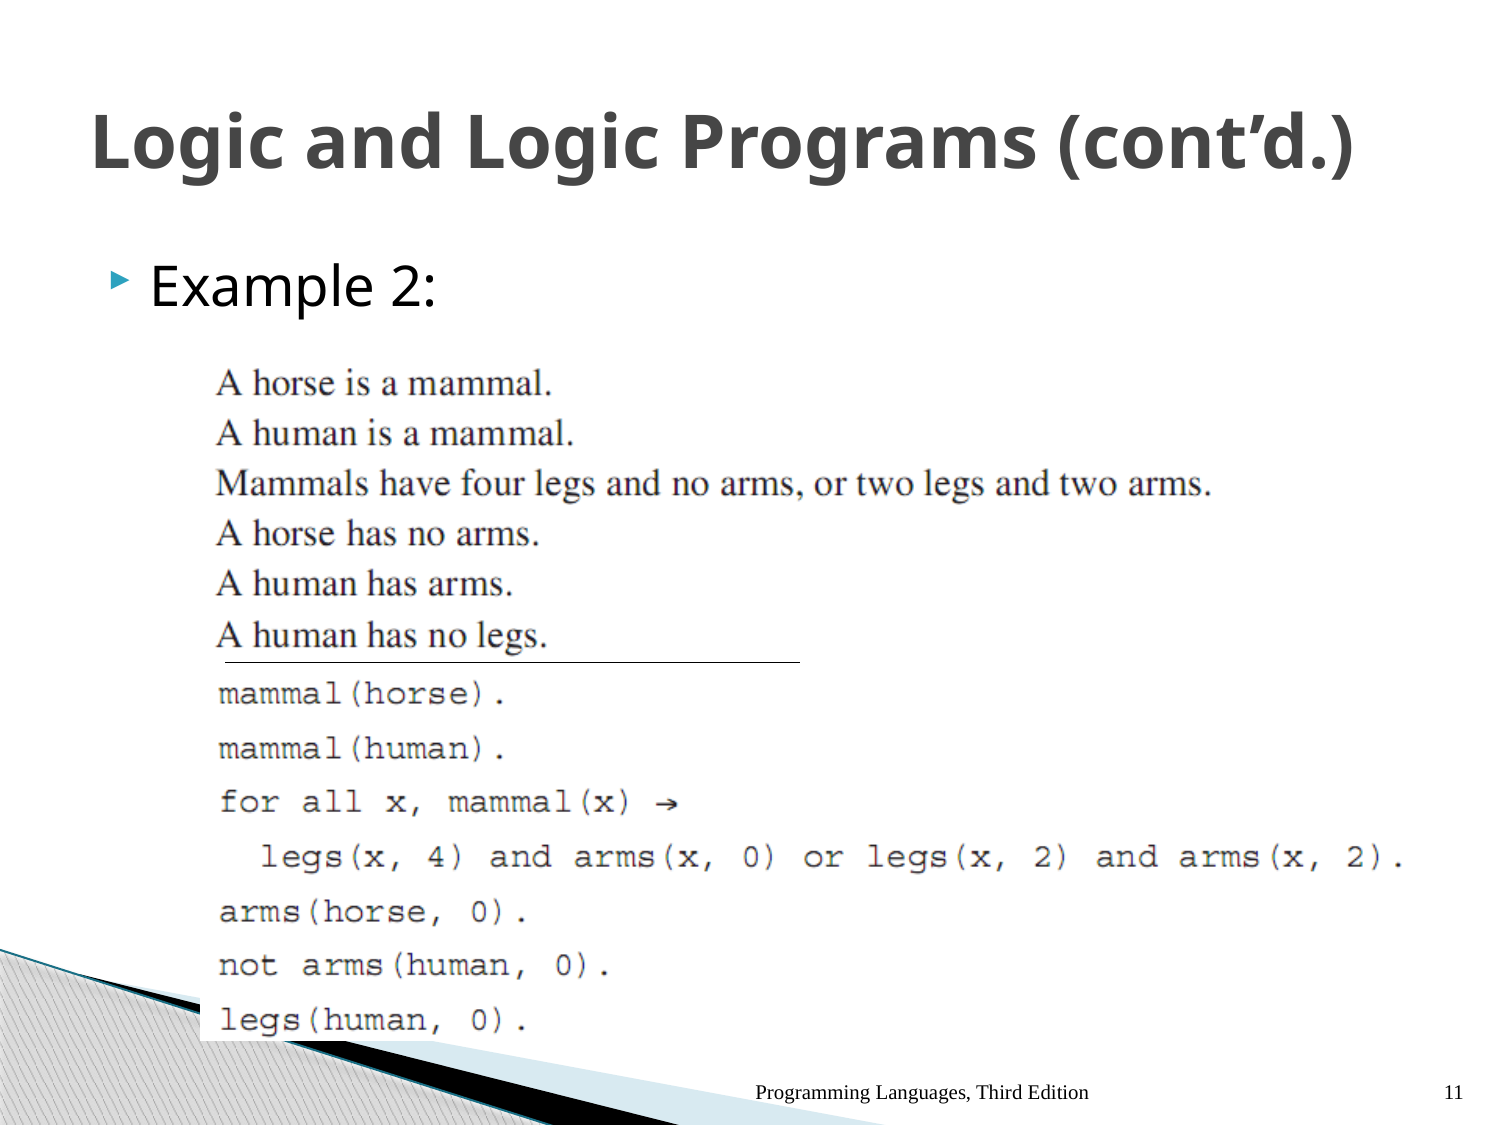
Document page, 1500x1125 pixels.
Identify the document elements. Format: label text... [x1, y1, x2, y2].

slide_number 11 [1418, 1051, 1479, 1112]
picture [199, 674, 1405, 1041]
picture [206, 363, 1226, 663]
footer Programming Languages, Third Edition [718, 1052, 1105, 1112]
list Example 2: [75, 243, 1425, 986]
title Logic and Logic Programs (cont’d.) [75, 45, 1425, 233]
